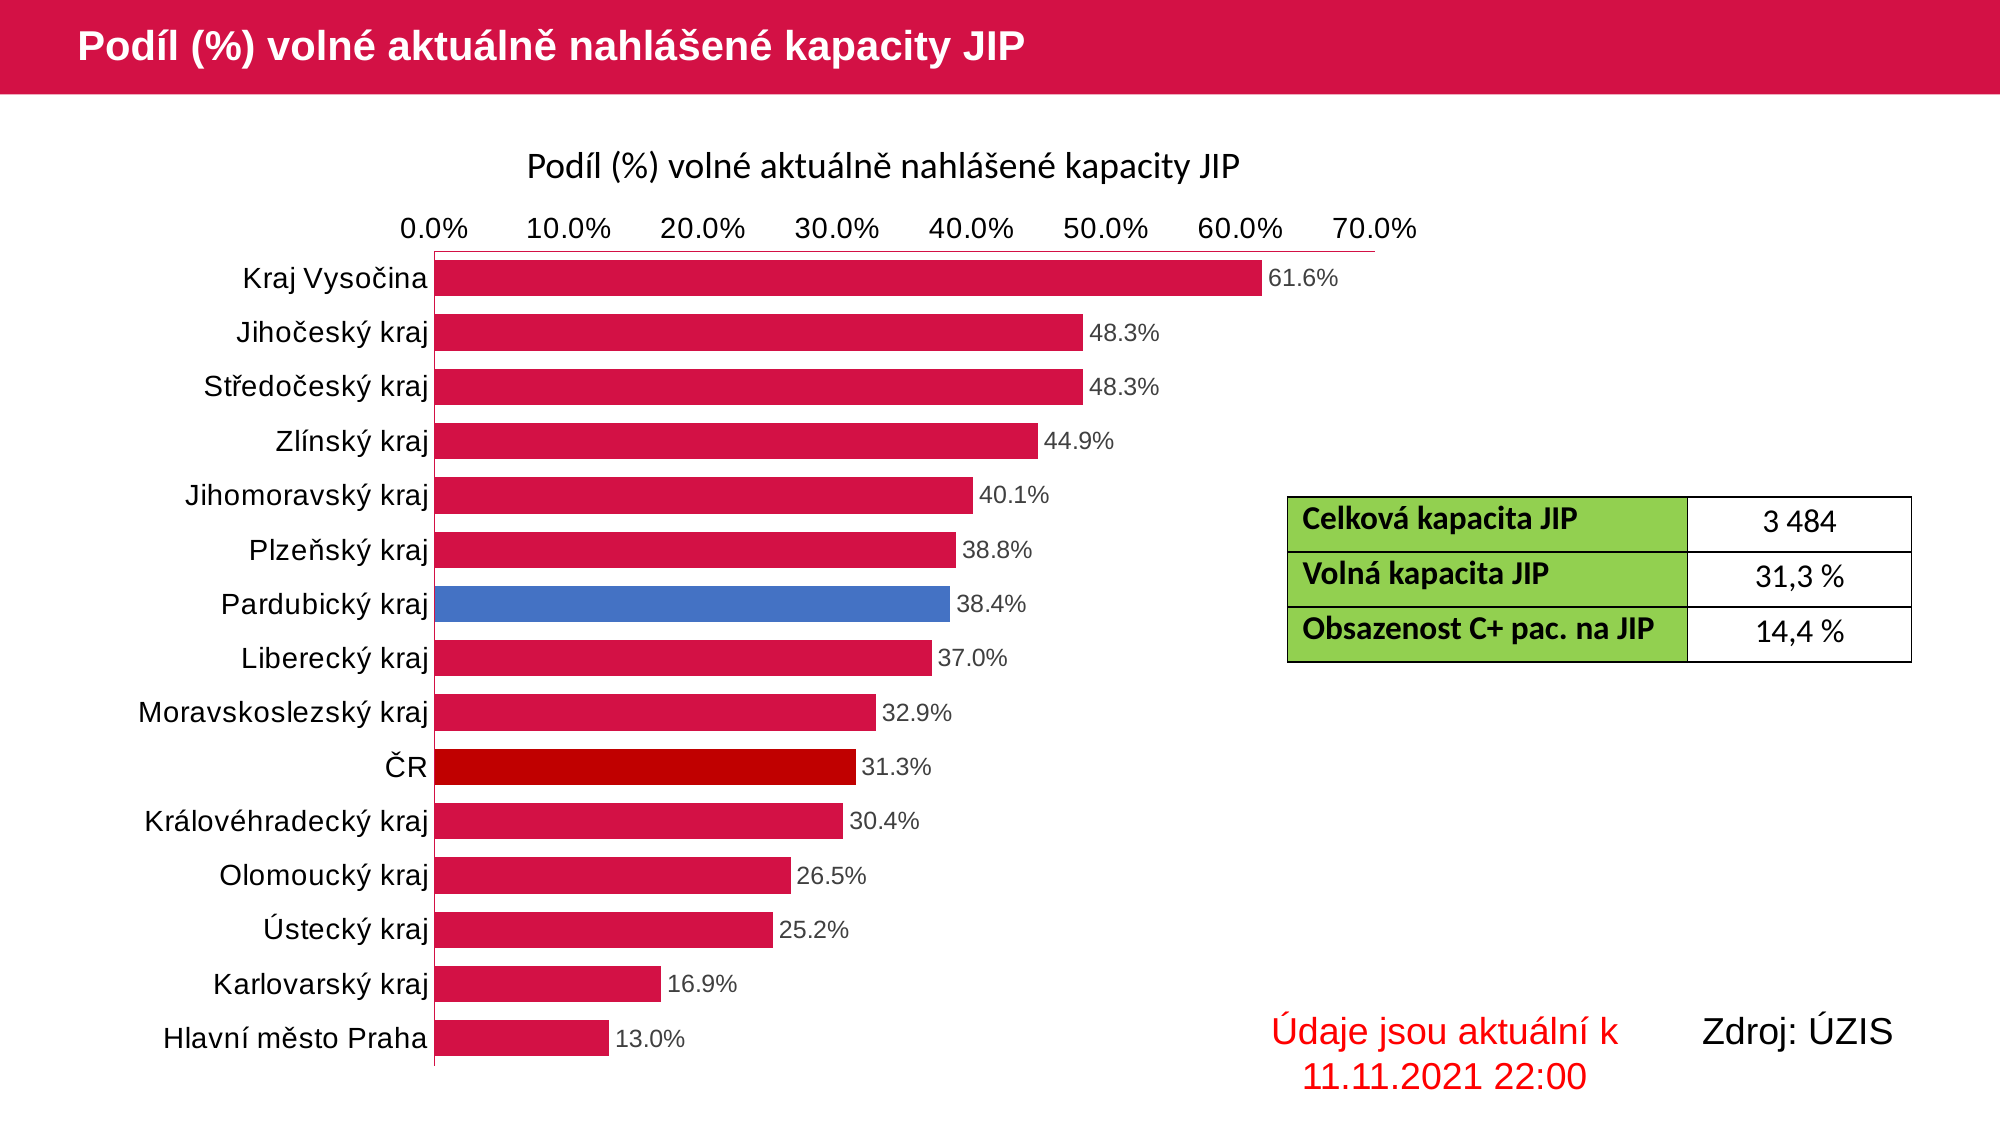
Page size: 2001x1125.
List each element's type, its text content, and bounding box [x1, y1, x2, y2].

table_header Celková kapacita JIP [1445, 498, 1687, 551]
table_cell 31,3 % [1688, 553, 1911, 606]
table_cell Obsazenost C+ pac. na JIP [1445, 608, 1687, 661]
text_box Údaje jsou aktuální k 11.11.2021 22:00 [1253, 999, 1636, 1105]
title Podíl (%) volné aktuálně nahlášené kapacity JIP [62, 0, 1796, 95]
chart [111, 194, 1445, 1084]
table_cell 14,4 % [1688, 608, 1911, 661]
text_box Zdroj: ÚZIS [1687, 999, 2000, 1060]
table_header 3 484 [1688, 498, 1911, 551]
table_cell Volná kapacita JIP [1445, 553, 1687, 606]
text_box Podíl (%) volné aktuálně nahlášené kapacity JIP [512, 133, 1256, 194]
